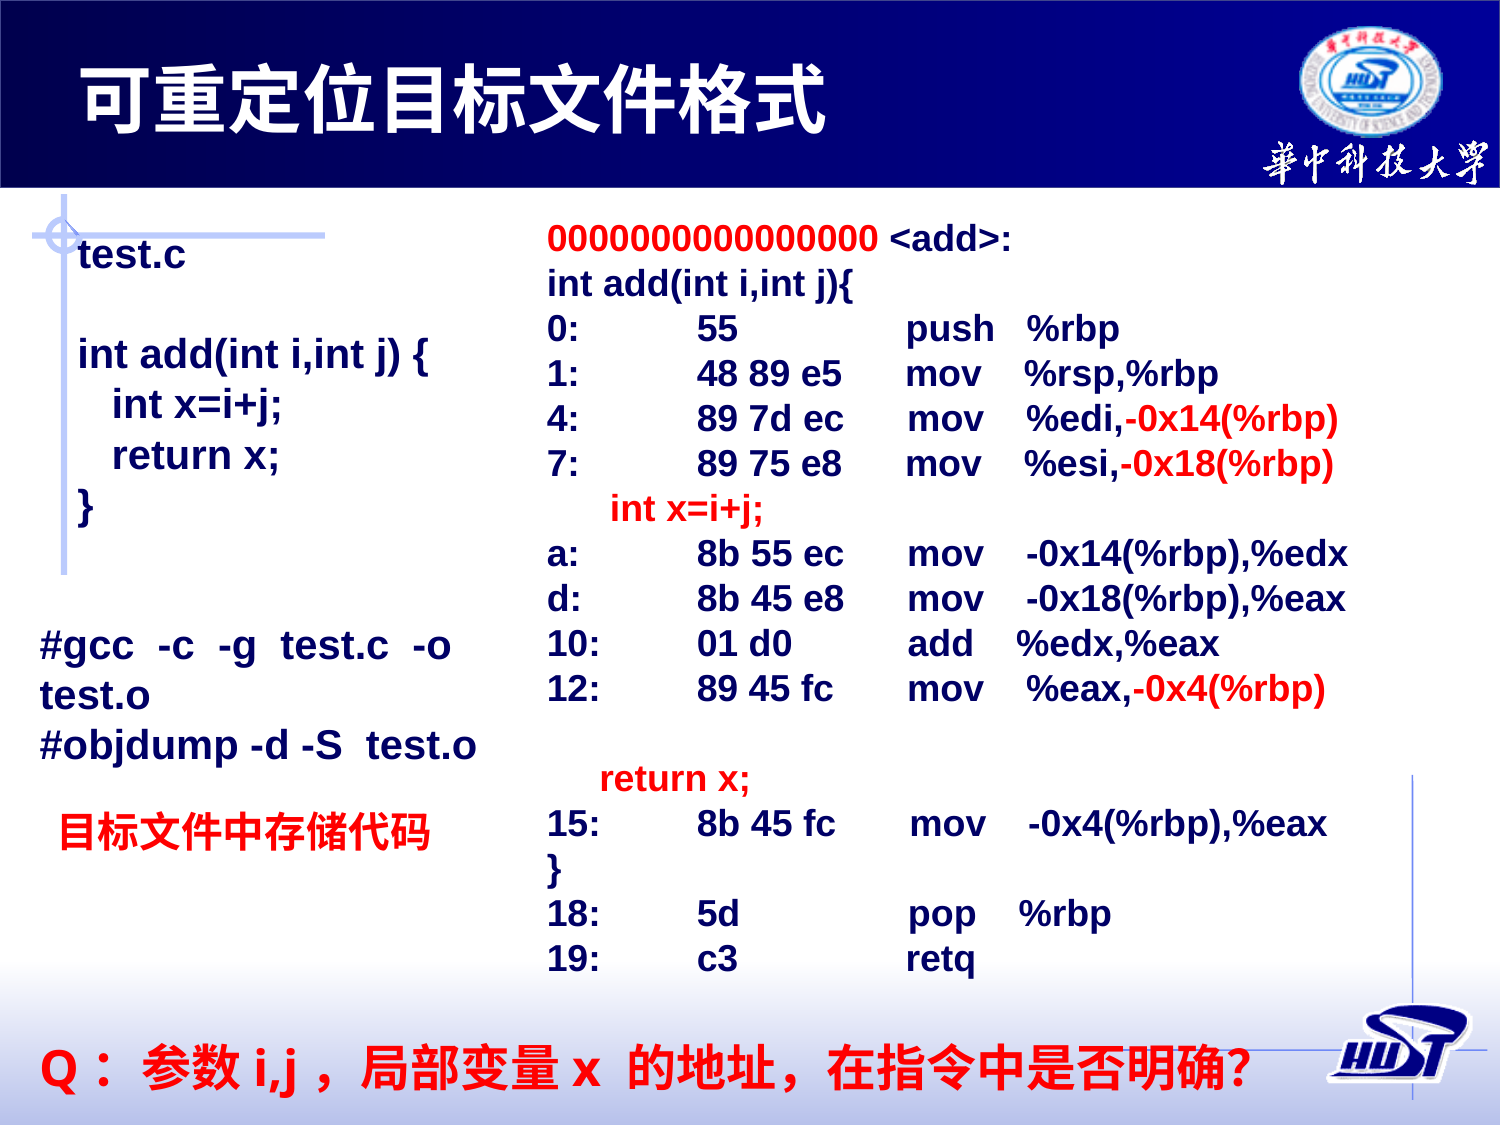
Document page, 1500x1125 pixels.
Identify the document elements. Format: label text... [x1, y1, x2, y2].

text_box 0000000000000000 <add>: int add(int i,int j){ 0: 55 push %rbp 1: 48 89 e5 mov %rsp,%rbp 4: 89 7d ec mov %edi,-0x14(%rbp) 7: 89 75 e8 mov %esi,-0x18(%rbp) int x=i+j; a: 8b 55 ec mov -0x14(%rbp),%edx d: 8b 45 e8 mov -0x18(%rbp),%eax 10: 01 d0 add %edx,%eax 12: 89 45 fc mov %eax,-0x4(%rbp) return x; 15: 8b 45 fc mov -0x4(%rbp),%eax } 18: 5d pop %rbp 19: c3 retq [532, 207, 1423, 987]
title 可重定位目标文件格式 [62, 12, 1338, 151]
text_box test.c int add(int i,int j) { int x=i+j; return x; } [62, 219, 447, 585]
picture [1338, 26, 1443, 138]
text_box #gcc -c -g test.c -o test.o #objdump -d -S test.o [24, 610, 559, 775]
text_box 目标文件中存储代码 [41, 798, 494, 864]
picture [1262, 140, 1488, 185]
text_box Q：参数i,j，局部变量x 的地址，在指令中是否明确？ [24, 1029, 1395, 1104]
